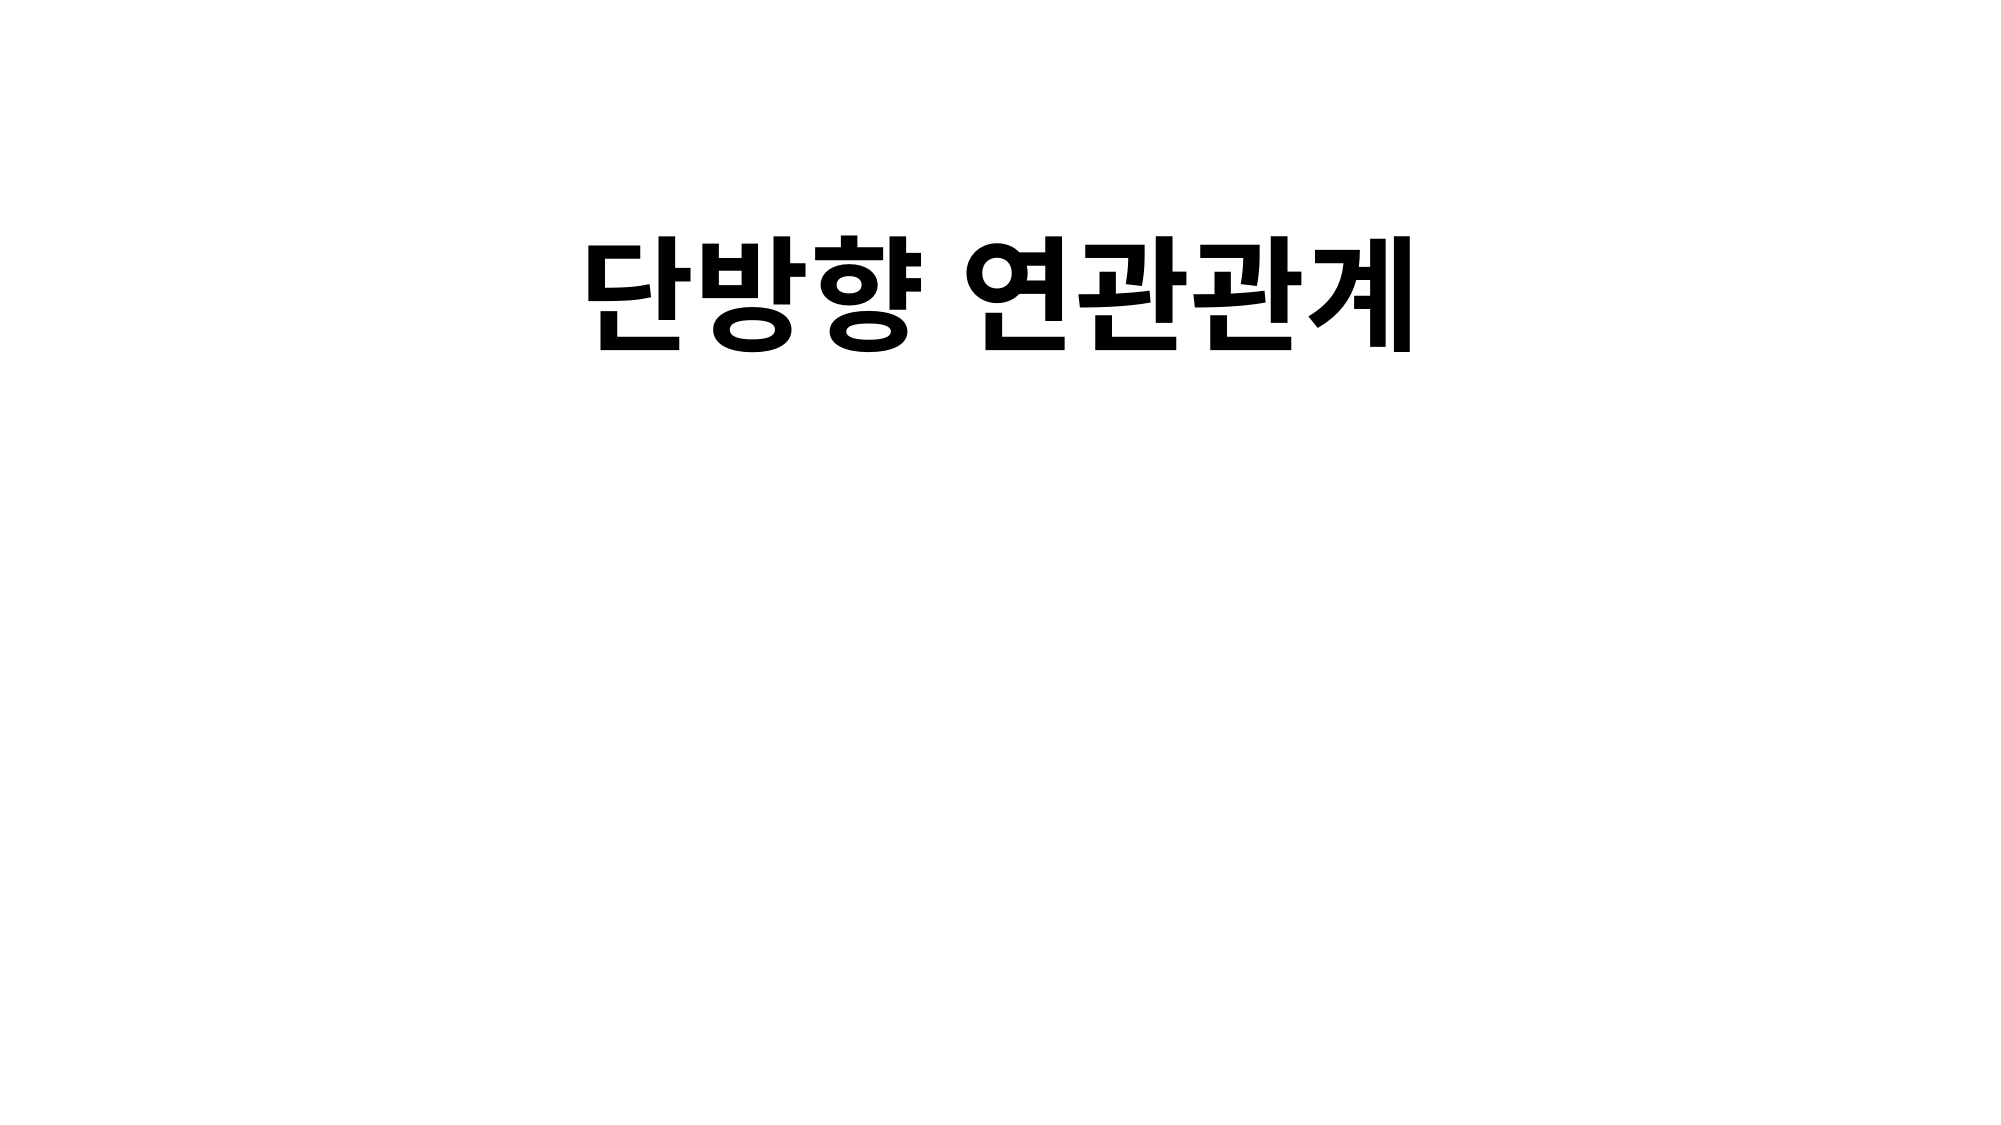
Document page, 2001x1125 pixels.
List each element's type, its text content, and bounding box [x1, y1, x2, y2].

title 단방향 연관관계 [249, 184, 1750, 377]
